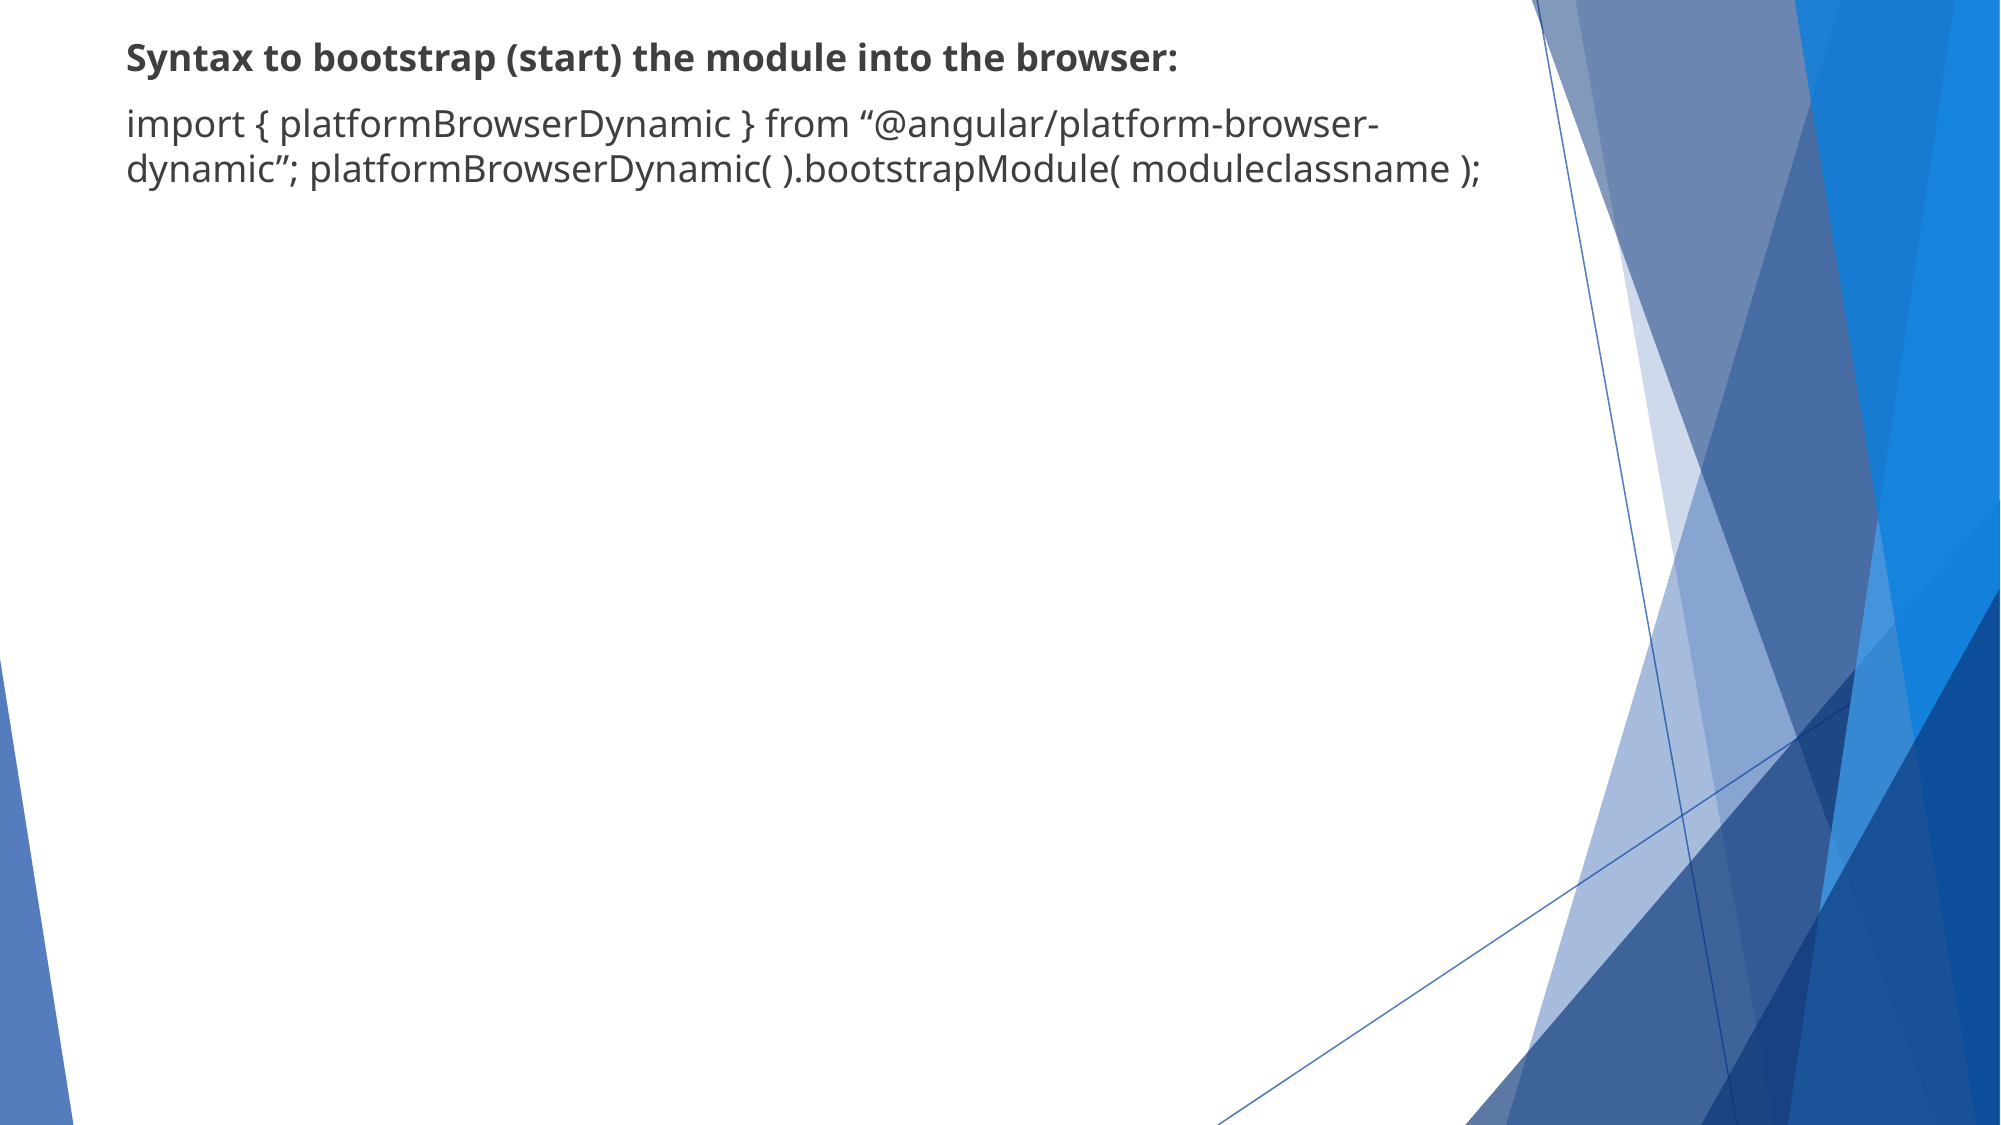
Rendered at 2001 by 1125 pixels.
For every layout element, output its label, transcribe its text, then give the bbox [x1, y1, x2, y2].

list Syntax to bootstrap (start) the module into the browser: import { platformBrowserDynamic } from “@angular/platform-browser-dynamic”; platformBrowserDynamic( ).bootstrapModule( moduleclassname ); [111, 26, 1522, 1105]
